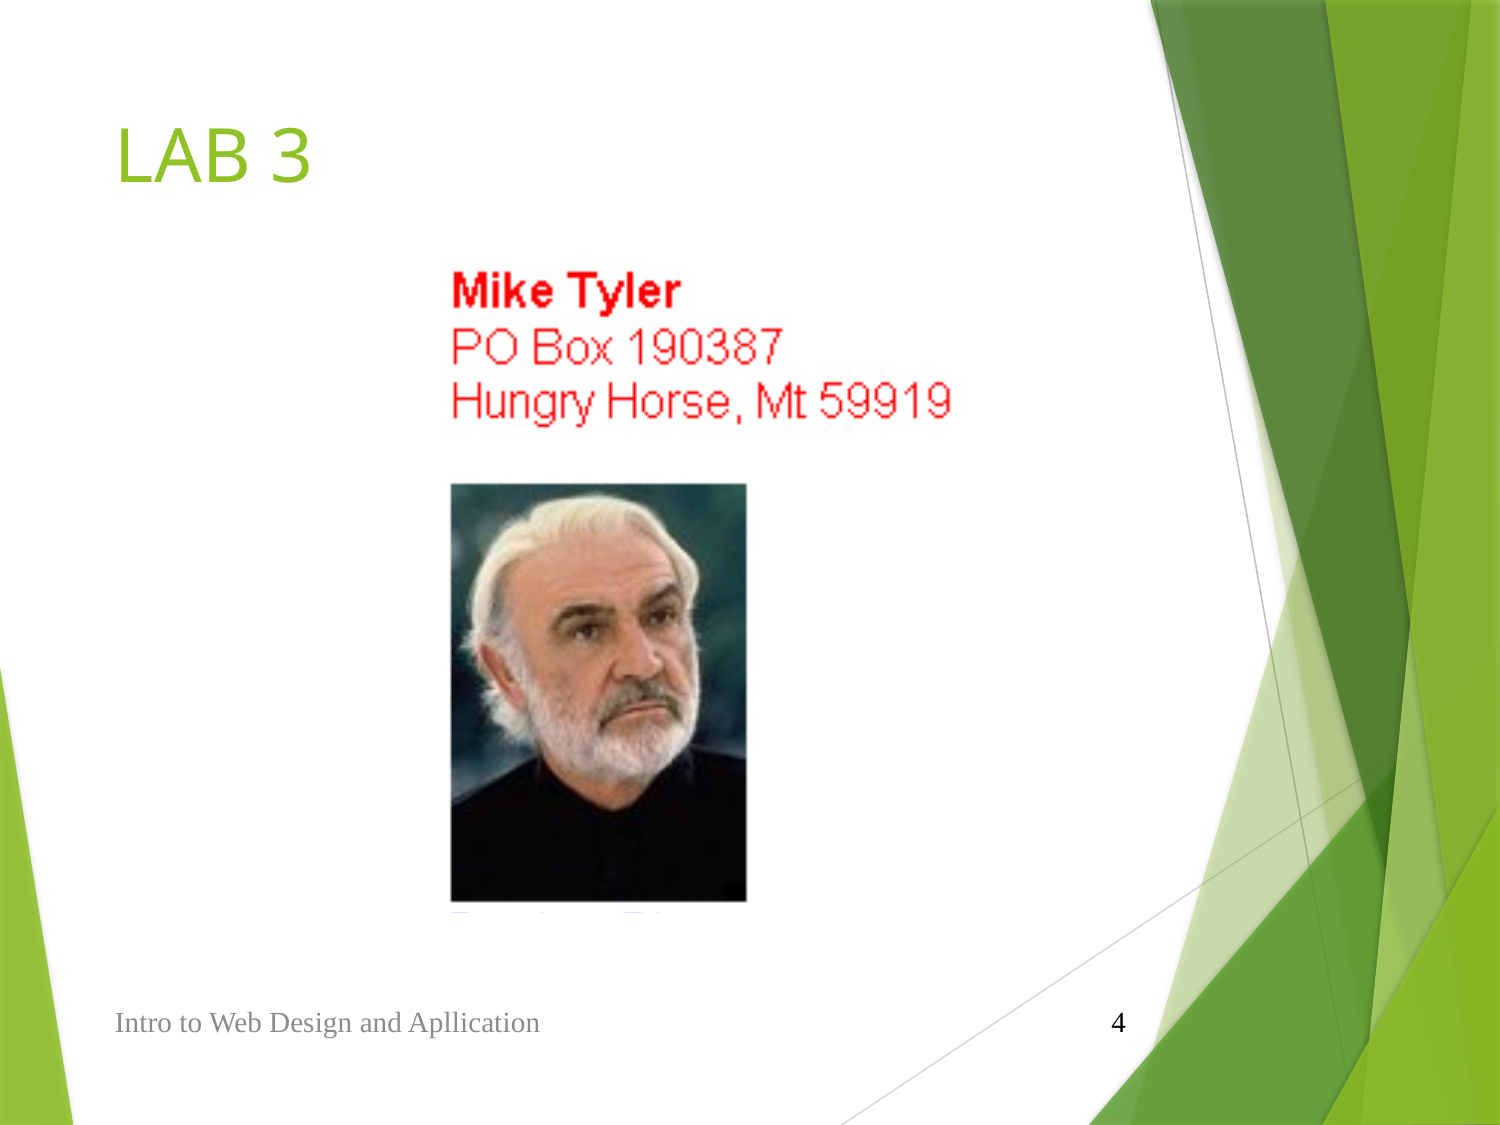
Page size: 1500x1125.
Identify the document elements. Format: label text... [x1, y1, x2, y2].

slide_number 4 [1057, 991, 1142, 1051]
footer Intro to Web Design and Apllication [99, 991, 859, 1051]
title LAB 3 [99, 99, 1142, 224]
picture [424, 236, 963, 913]
